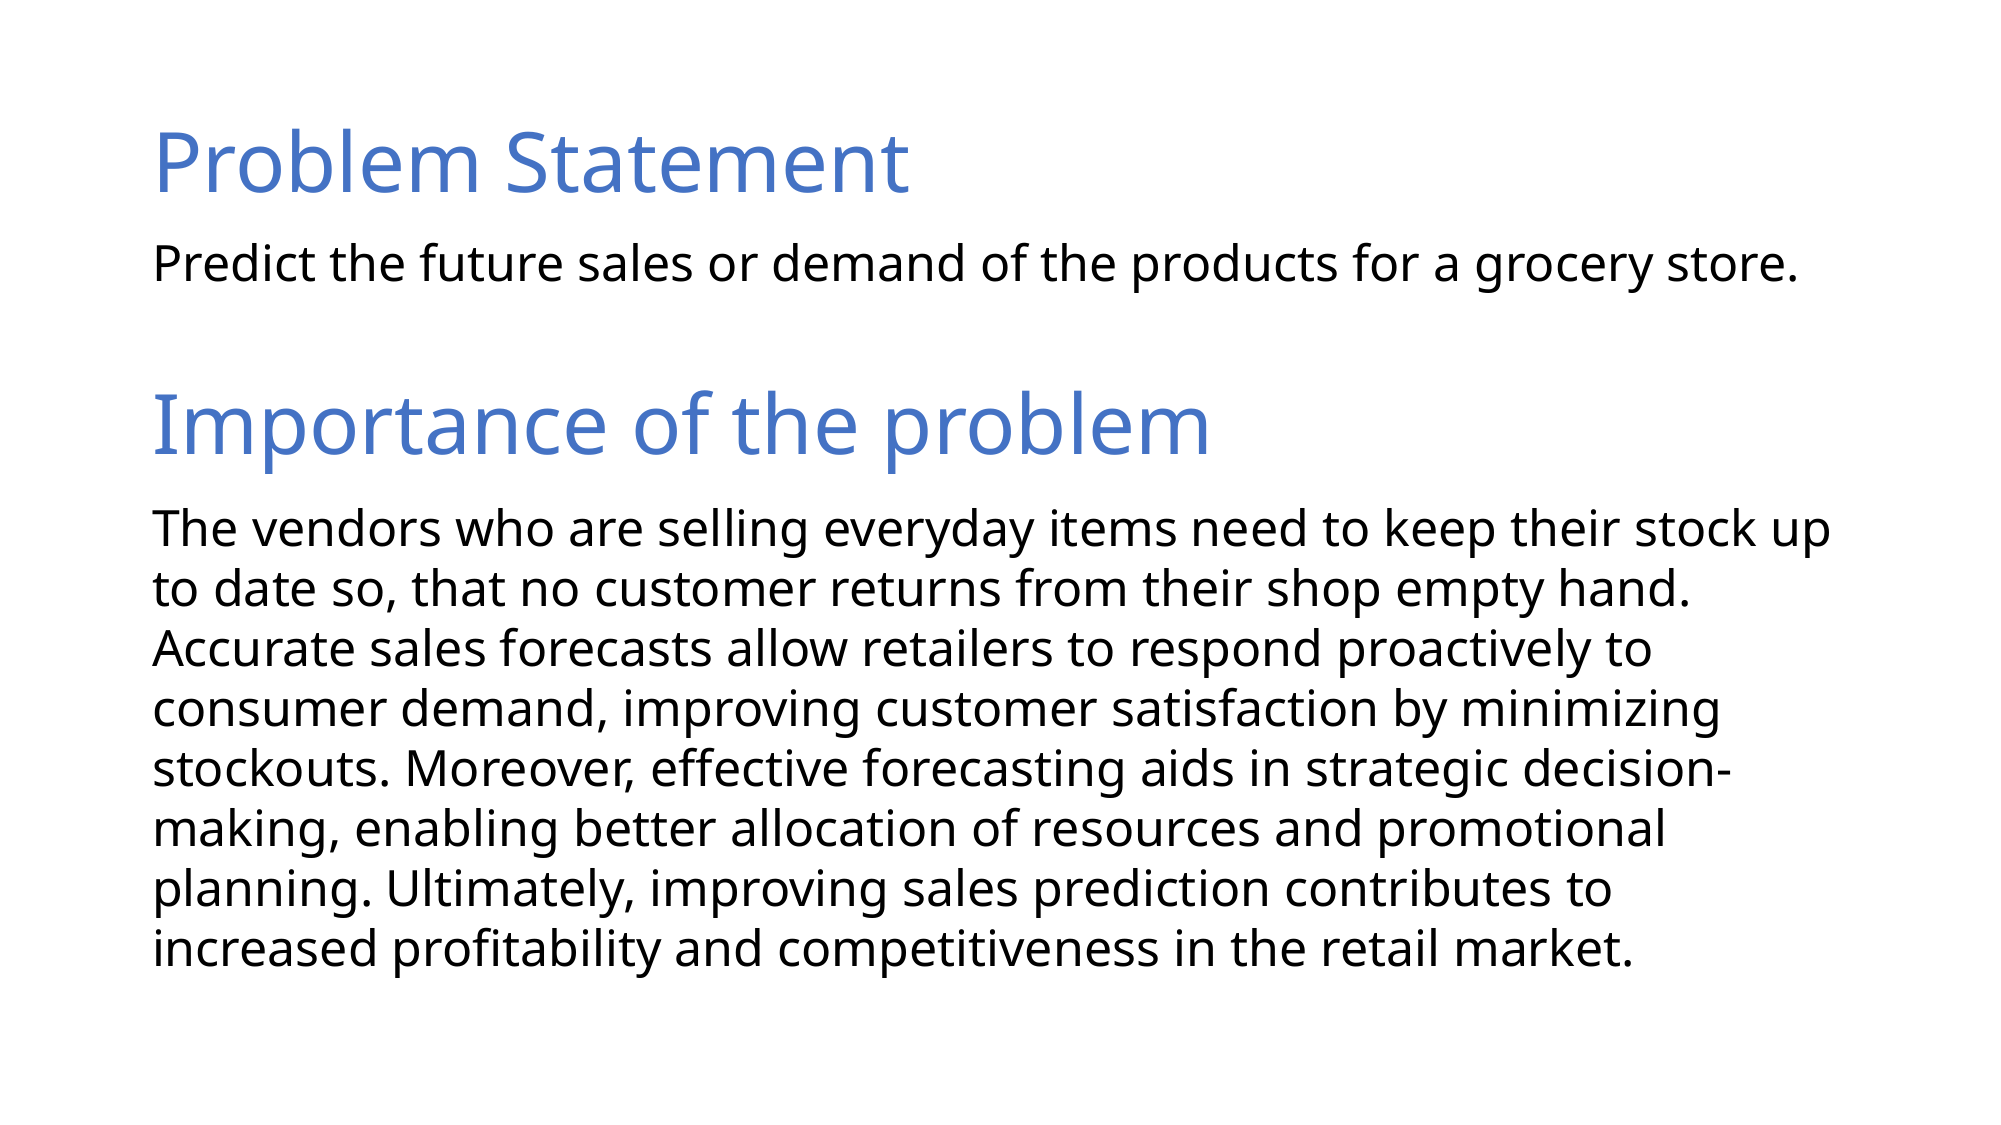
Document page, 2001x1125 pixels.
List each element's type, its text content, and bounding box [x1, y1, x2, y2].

text_box The vendors who are selling everyday items need to keep their stock up to date so, that no customer returns from their shop empty hand. Accurate sales forecasts allow retailers to respond proactively to consumer demand, improving customer satisfaction by minimizing stockouts. Moreover, effective forecasting aids in strategic decision-making, enabling better allocation of resources and promotional planning. Ultimately, improving sales prediction contributes to increased profitability and competitiveness in the retail market. [137, 488, 1863, 984]
list Predict the future sales or demand of the products for a grocery store. [137, 230, 1863, 318]
text_box Importance of the problem [137, 318, 1863, 488]
title Problem Statement [137, 56, 1863, 230]
